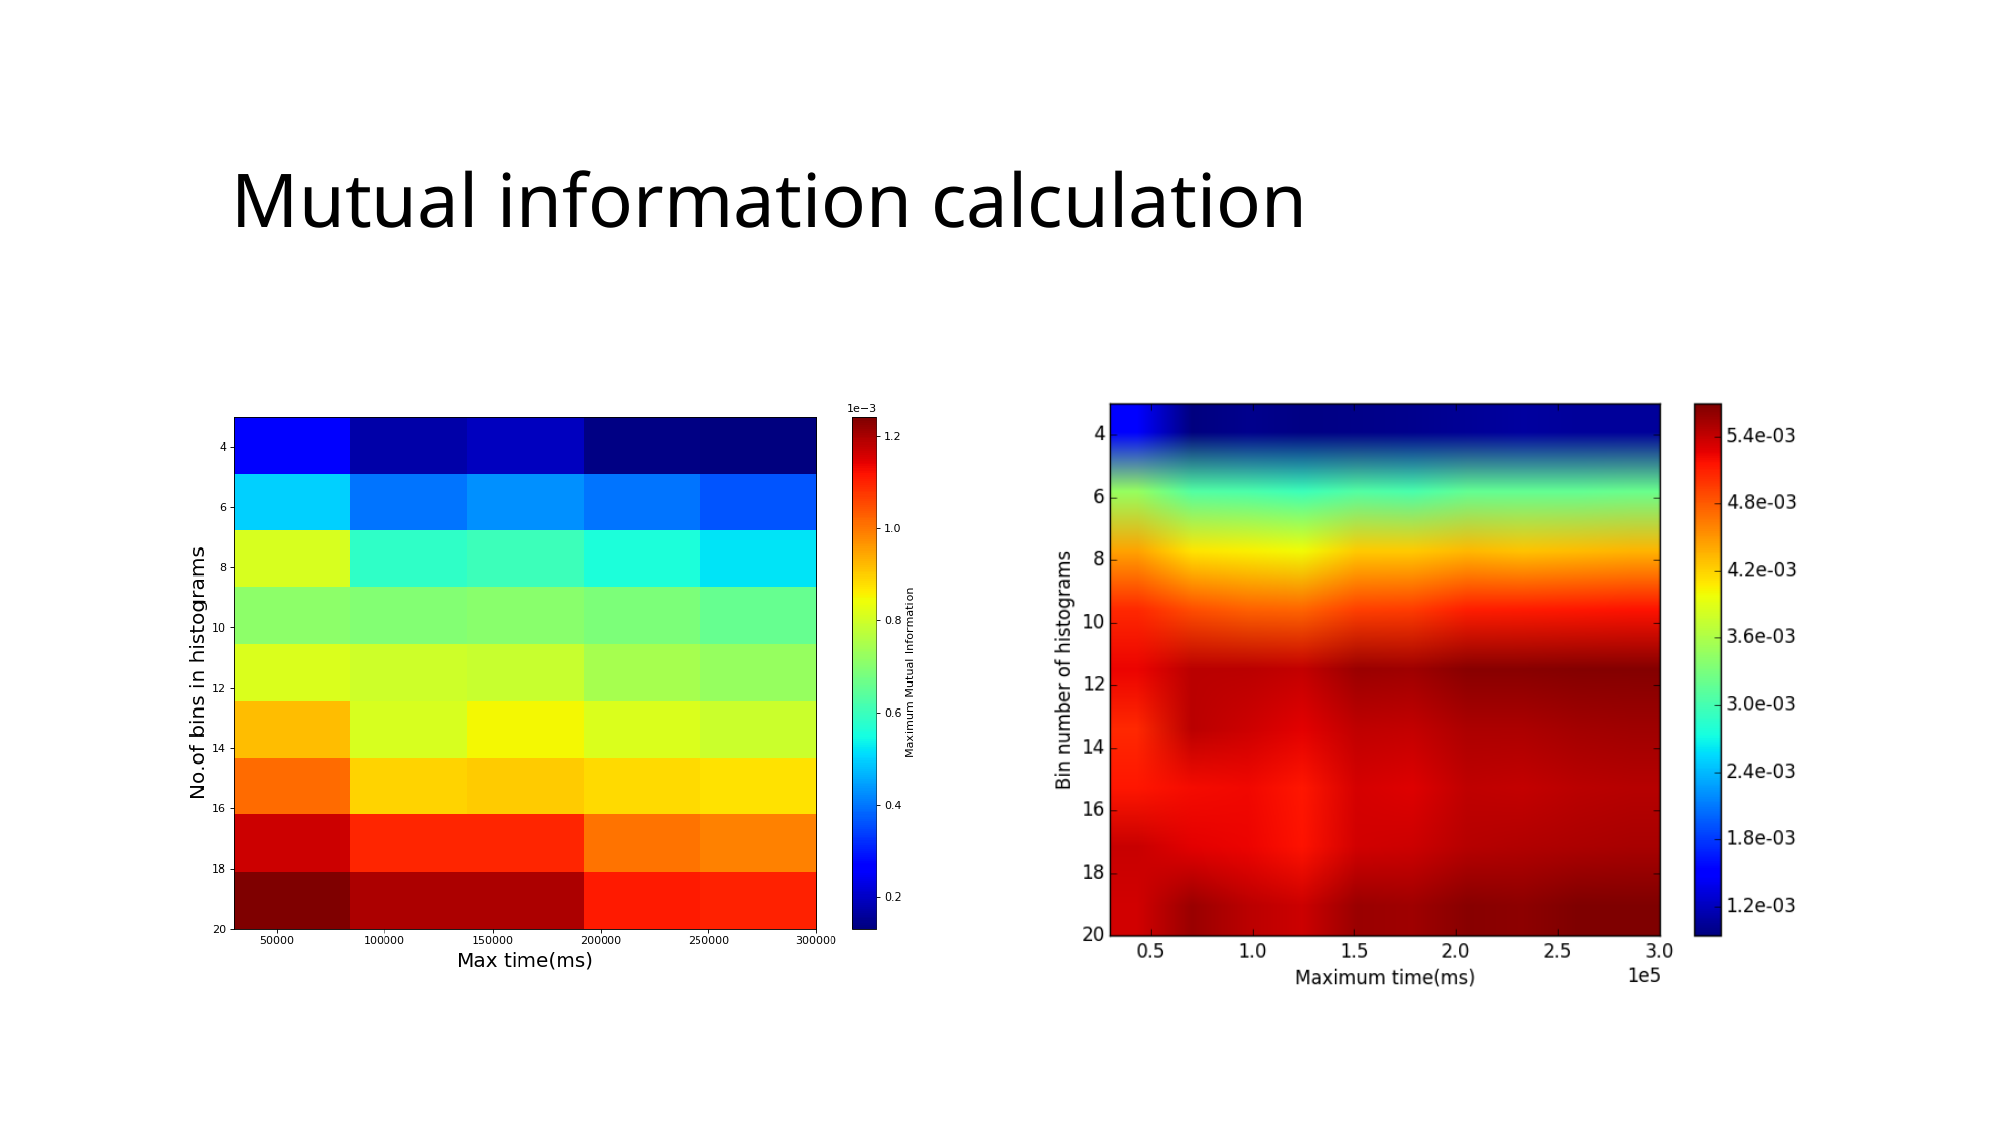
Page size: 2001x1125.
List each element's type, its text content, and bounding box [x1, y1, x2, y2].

picture [116, 337, 1886, 1002]
title Mutual information calculation [216, 120, 1390, 286]
